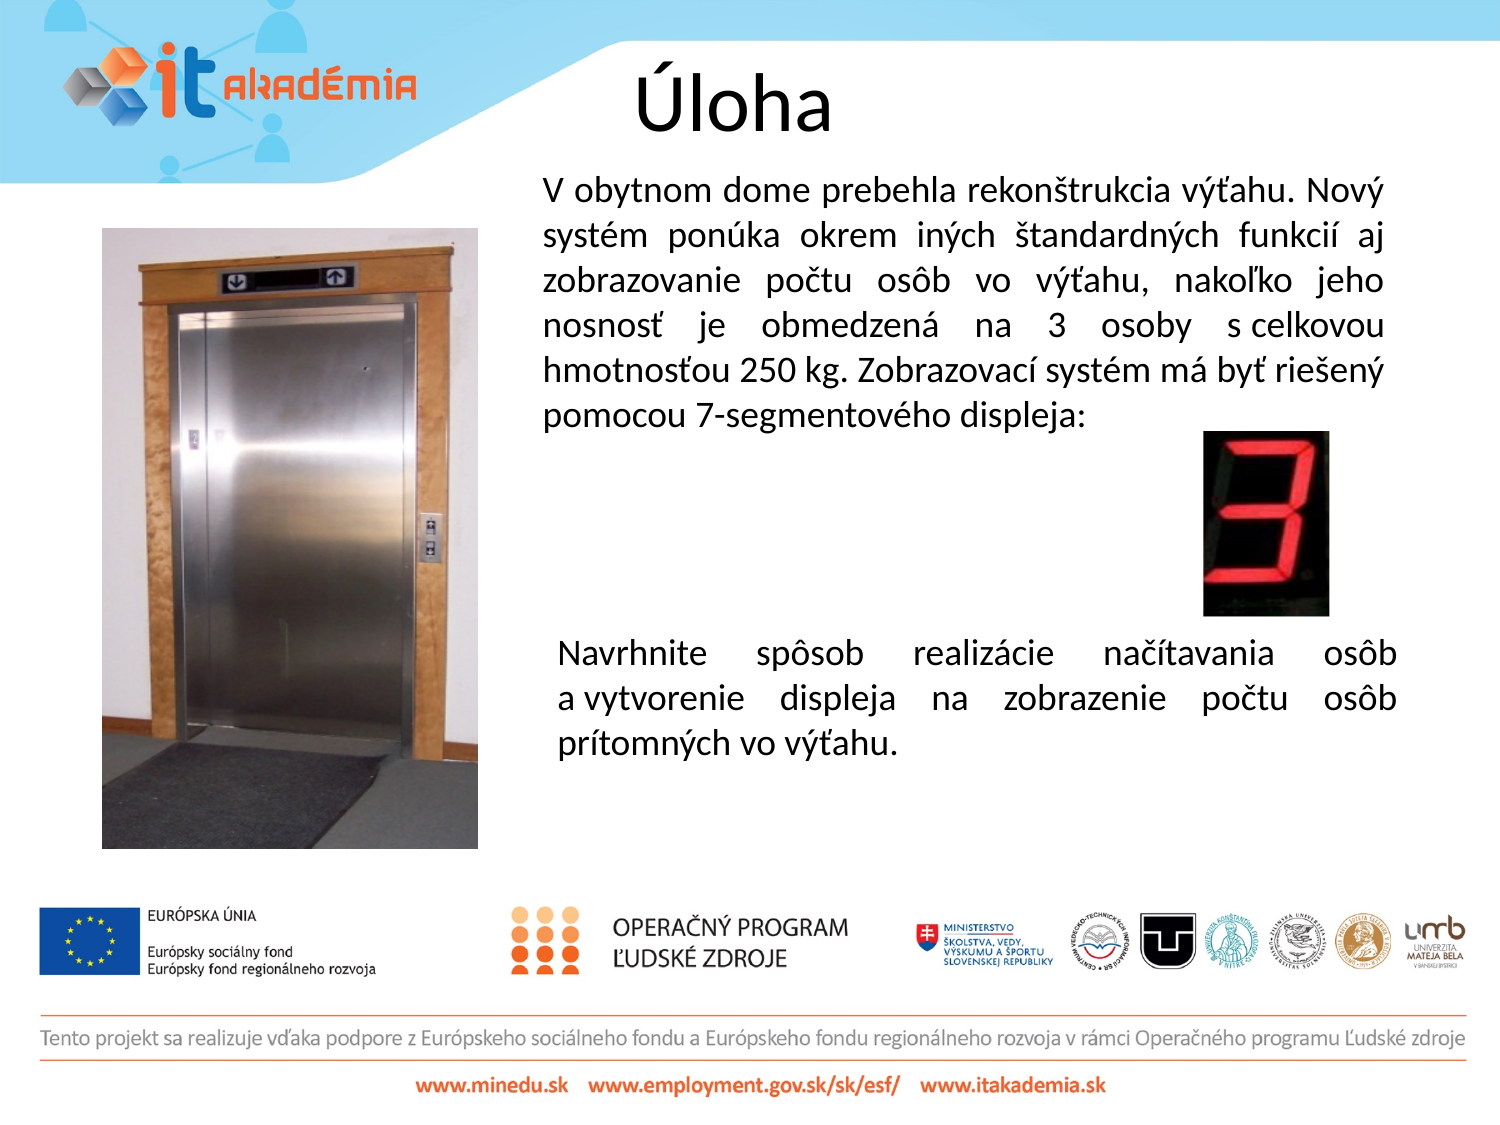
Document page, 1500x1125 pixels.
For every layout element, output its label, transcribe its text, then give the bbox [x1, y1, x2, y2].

text_box Navrhnite spôsob realizácie načítavania osôb a vytvorenie displeja na zobrazenie počtu osôb prítomných vo výťahu. [542, 620, 1414, 771]
text_box Úloha [619, 41, 1452, 156]
text_box V obytnom dome prebehla rekonštrukcia výťahu. Nový systém ponúka okrem iných štandardných funkcií aj zobrazovanie počtu osôb vo výťahu, nakoľko jeho nosnosť je obmedzená na 3 osoby s celkovou hmotnosťou 250 kg. Zobrazovací systém má byť riešený pomocou 7-segmentového displeja: [527, 157, 1400, 443]
picture [0, 0, 1500, 1125]
